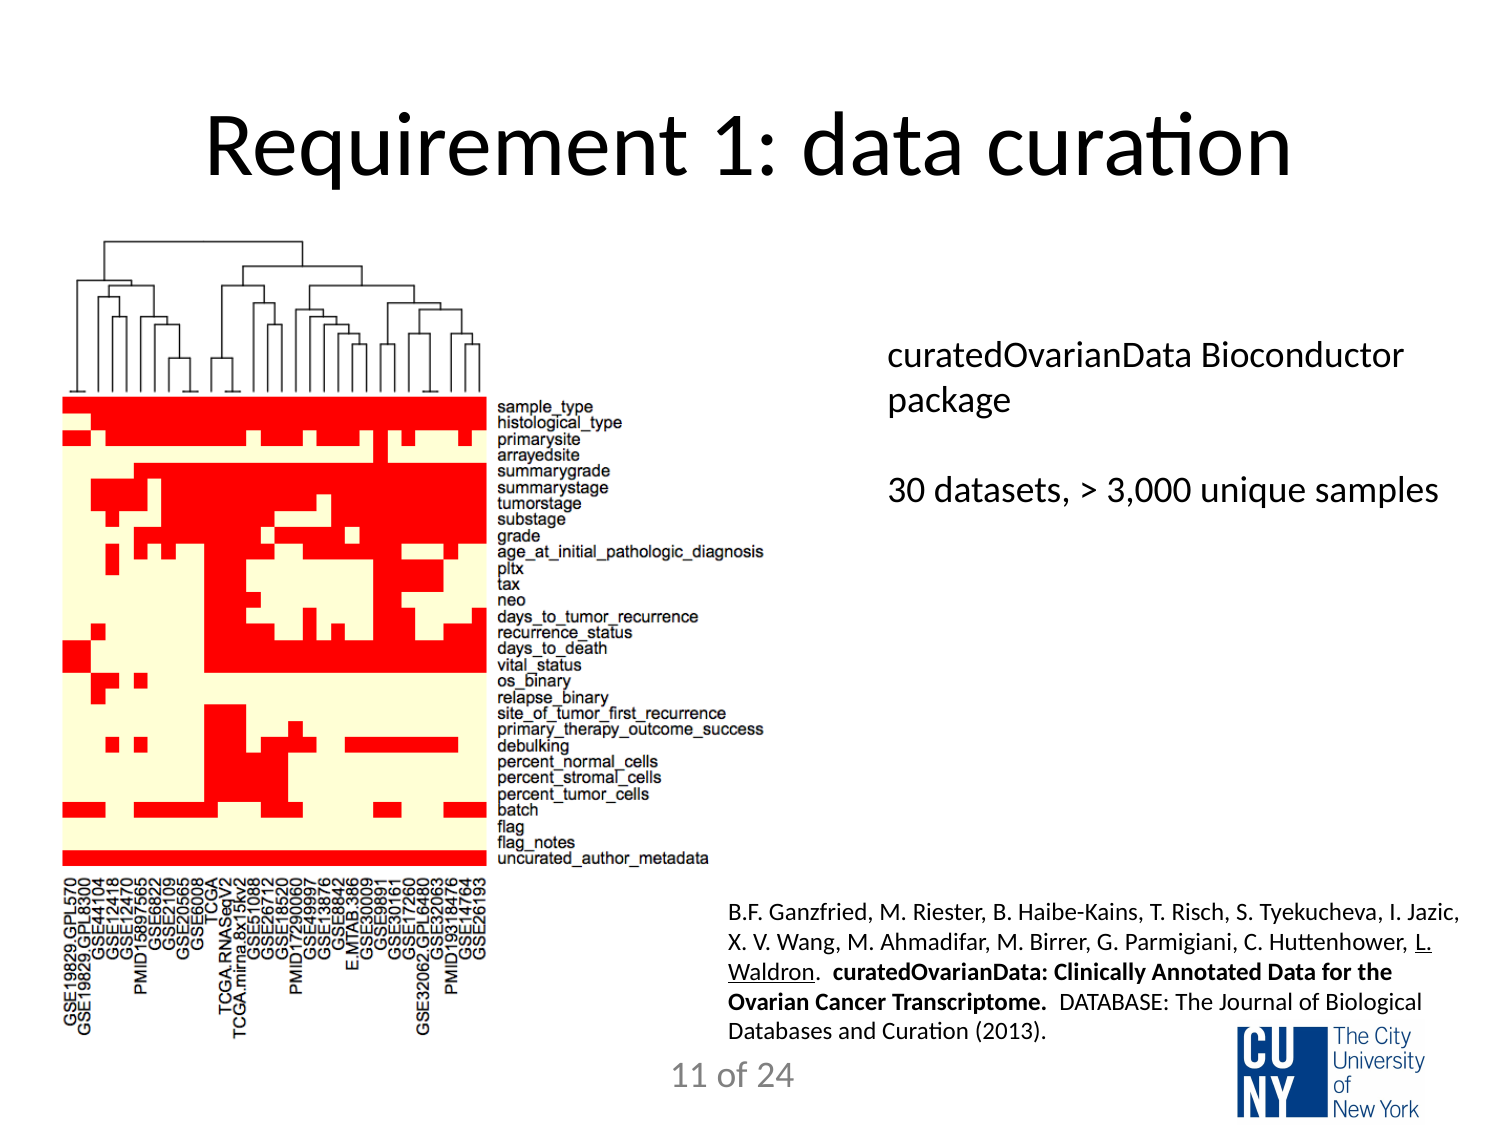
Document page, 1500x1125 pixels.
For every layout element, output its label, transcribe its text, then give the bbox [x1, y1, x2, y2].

text_box curatedOvarianData Bioconductor package 30 datasets, > 3,000 unique samples [872, 322, 1479, 608]
text_box B.F. Ganzfried, M. Riester, B. Haibe-Kains, T. Risch, S. Tyekucheva, I. Jazic, X. V. Wang, M. Ahmadifar, M. Birrer, G. Parmigiani, C. Huttenhower, L. Waldron. curatedOvarianData: Clinically Annotated Data for the Ovarian Cancer Transcriptome. DATABASE: The Journal of Biological Databases and Curation (2013). [776, 887, 1487, 1053]
picture [51, 234, 771, 1055]
picture [1237, 1053, 1425, 1125]
title Requirement 1: data curation [75, 45, 1425, 233]
